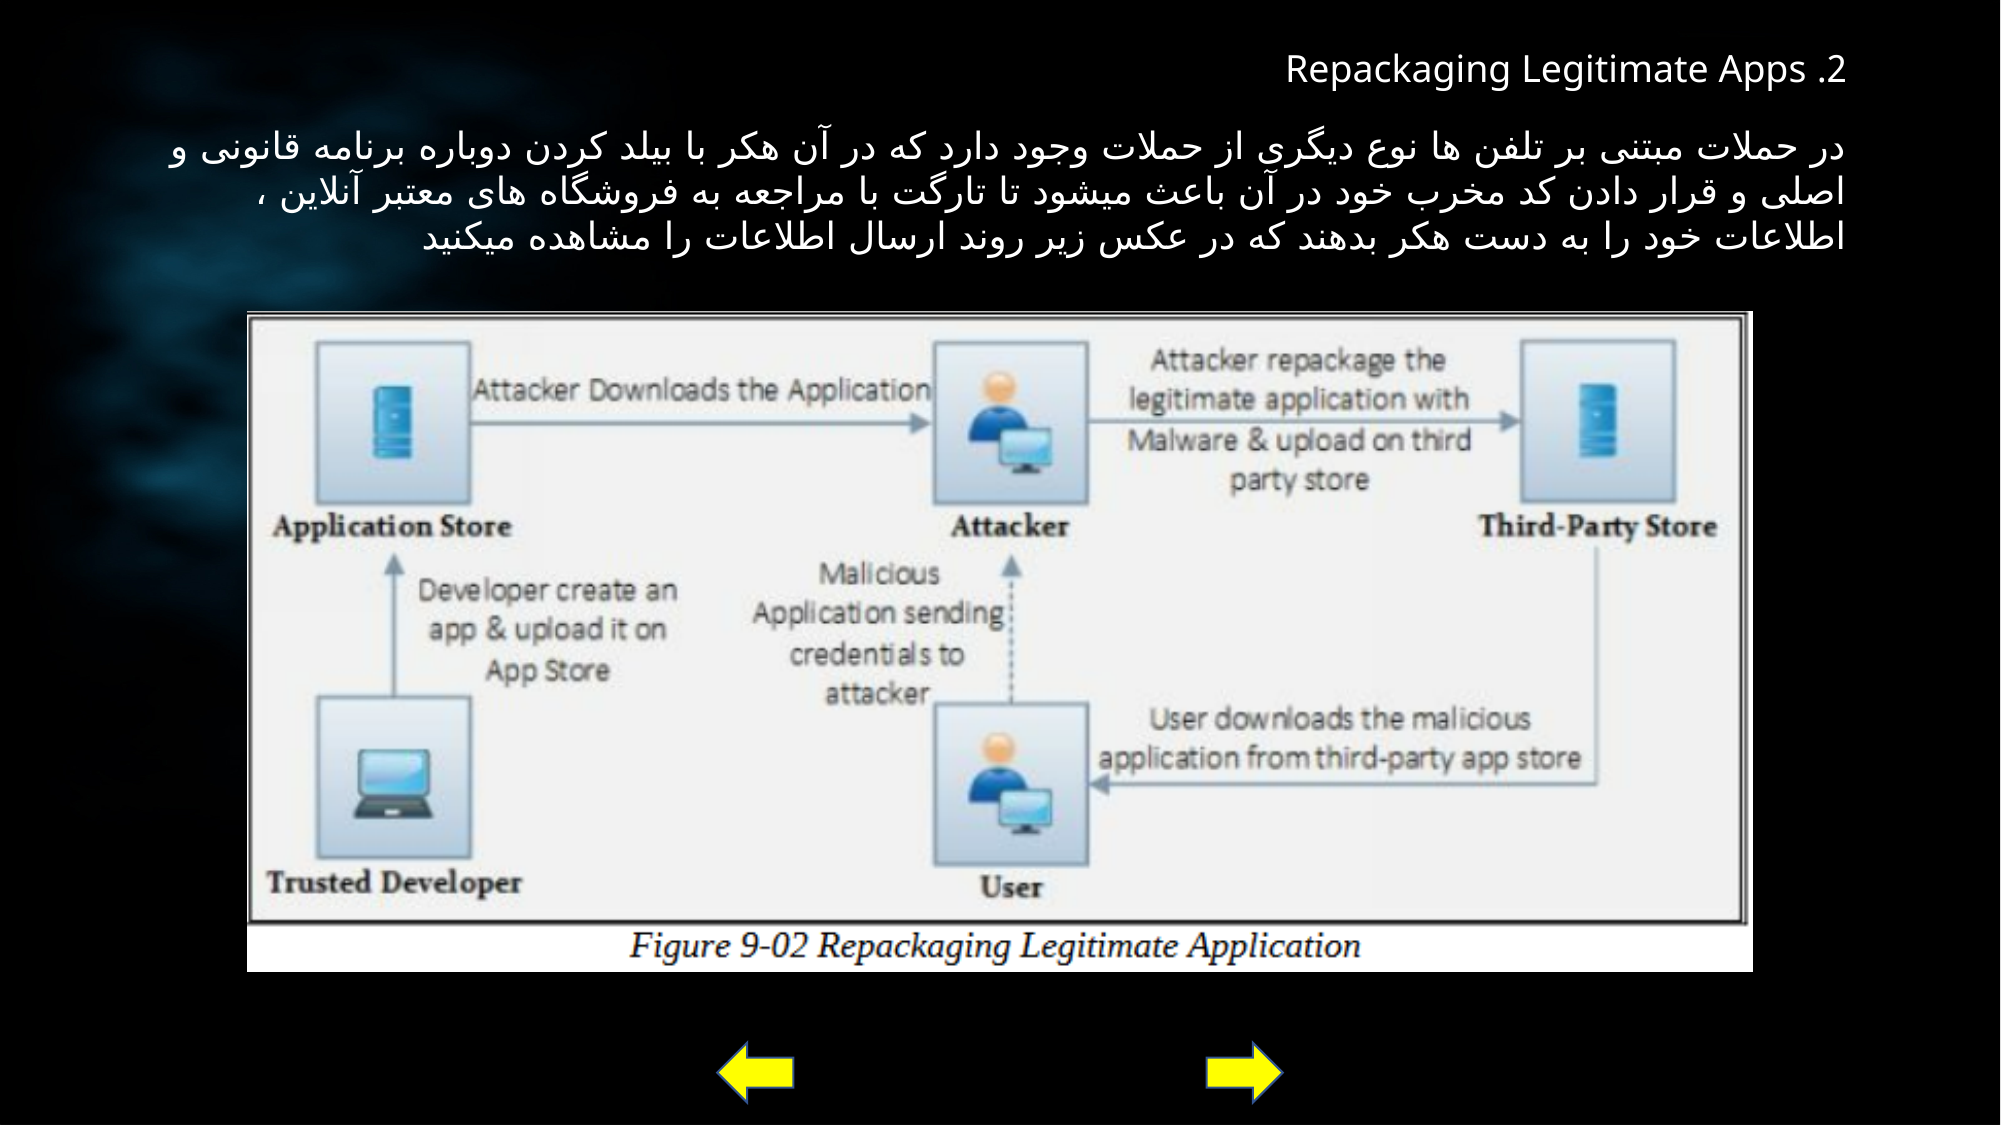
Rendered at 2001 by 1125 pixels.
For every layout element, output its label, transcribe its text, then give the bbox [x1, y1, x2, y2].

title 2. Repackaging Legitimate Apps [137, 0, 1863, 114]
text_box [715, 1040, 795, 1106]
text_box [1205, 1040, 1285, 1106]
picture [129, 261, 349, 335]
text_box در حملات مبتنی بر تلفن ها نوع دیگری از حملات وجود دارد که در آن هکر با بیلد کردن دوباره برنامه قانونی و اصلی و قرار دادن کد مخرب خود در آن باعث میشود تا تارگت با مراجعه به فروشگاه های معتبر آنلاین ، اطلاعات خود را به دست هکر بدهند که در عکس زیر روند ارسال اطلاعات را مشاهده میکنید [137, 114, 1863, 264]
picture [0, 0, 2001, 1125]
picture [142, 294, 149, 304]
